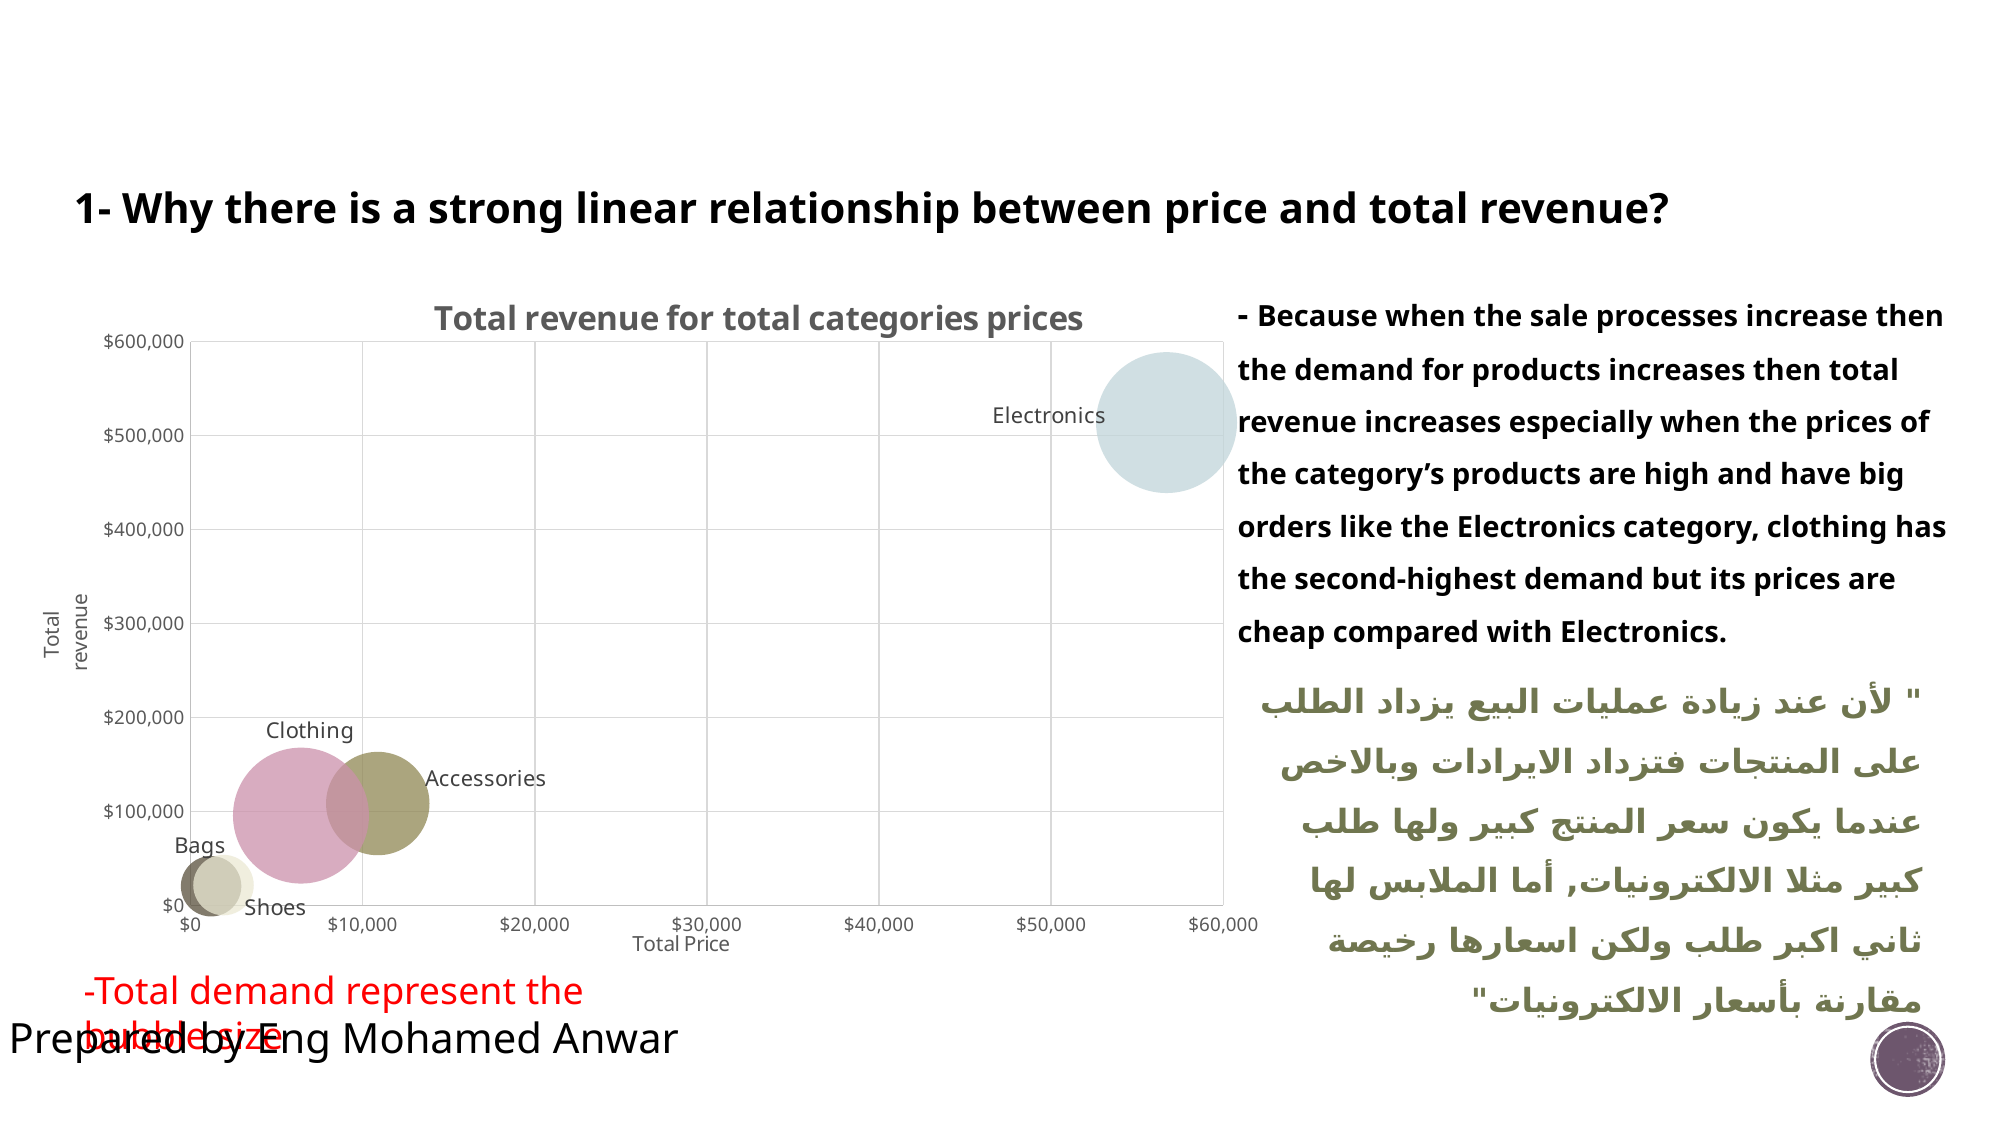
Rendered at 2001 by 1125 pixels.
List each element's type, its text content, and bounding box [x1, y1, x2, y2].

text_box - Because when the sale processes increase then the demand for products increases then total revenue increases especially when the prices of the category’s products are high and have big orders like the Electronics category, clothing has the second-highest demand but its prices are cheap compared with Electronics. [1268, 265, 2000, 656]
text_box 1- Why there is a strong linear relationship between price and total revenue? [59, 174, 1875, 240]
text_box -Total demand represent the bubble size [68, 965, 619, 1004]
chart [34, 268, 1266, 963]
text_box Prepared by Eng Mohamed Anwar [0, 1004, 694, 1070]
text_box " لأن عند زيادة عمليات البيع يزداد الطلب على المنتجات فتزداد الايرادات وبالاخص عندما يكون سعر المنتج كبير ولها طلب كبير مثلا الالكترونيات, أما الملابس لها ثاني اكبر طلب ولكن اسعارها رخيصة مقارنة بأسعار الالكترونيات" [1222, 652, 1939, 1027]
